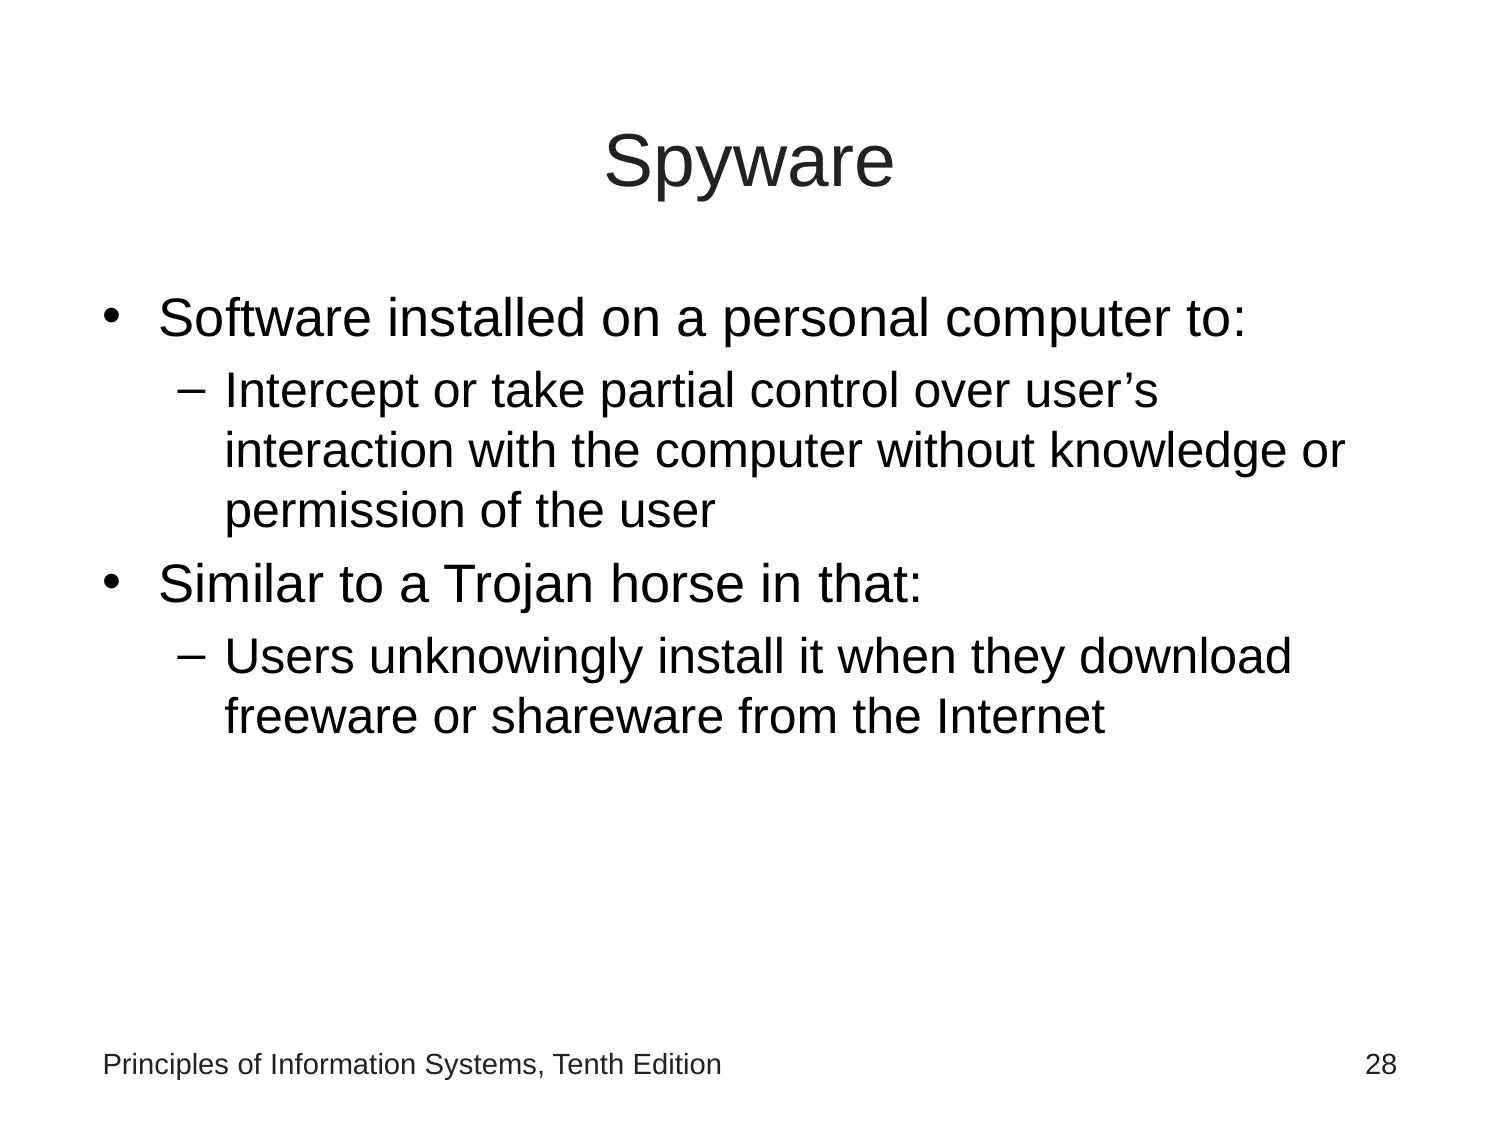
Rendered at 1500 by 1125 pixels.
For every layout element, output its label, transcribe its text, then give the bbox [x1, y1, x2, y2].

text_box ‹#› [1074, 1037, 1413, 1100]
text_box Principles of Information Systems, Tenth Edition [87, 1037, 1050, 1100]
title Spyware [87, 62, 1413, 250]
list Software installed on a personal computer to: Intercept or take partial control over user’s interaction with the computer without knowledge or permission of the user Similar to a Trojan horse in that: Users unknowingly install it when they download freeware or shareware from the Internet [87, 275, 1413, 1025]
